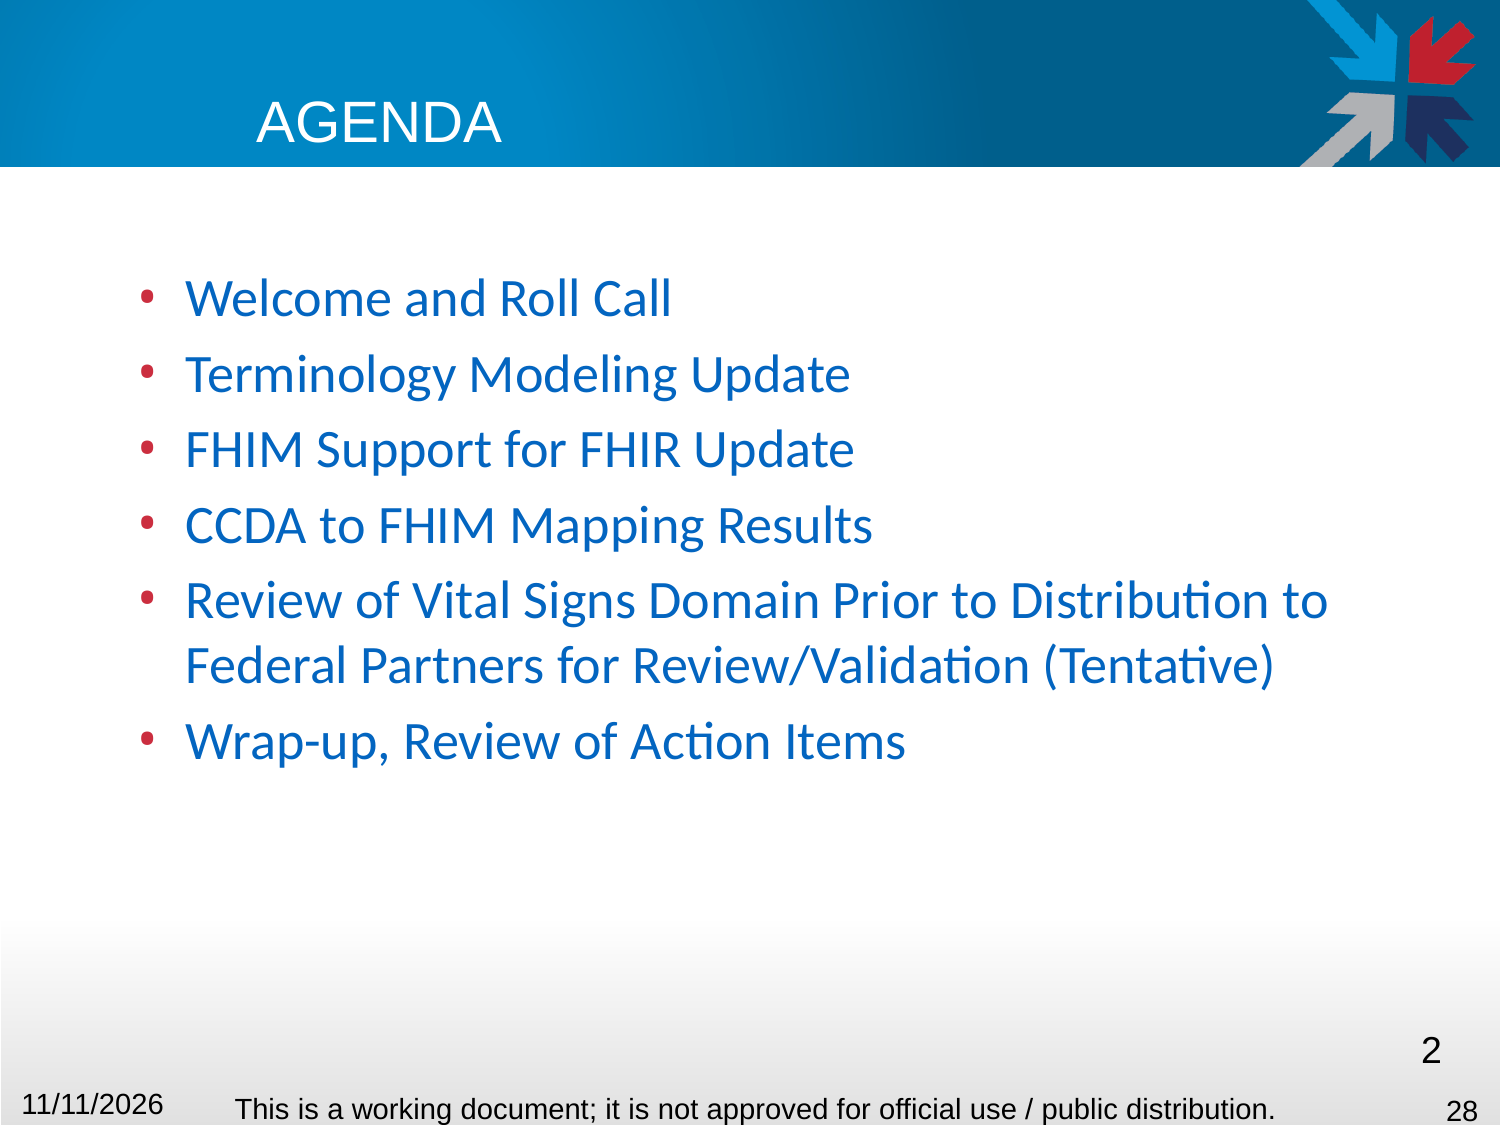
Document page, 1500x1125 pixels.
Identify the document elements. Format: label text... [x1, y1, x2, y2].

list Welcome and Roll Call Terminology Modeling Update FHIM Support for FHIR Update CCDA to FHIM Mapping Results Review of Vital Signs Domain Prior to Distribution to Federal Partners for Review/Validation (Tentative) Wrap-up, Review of Action Items [136, 261, 1388, 938]
picture [1426, 18, 1433, 24]
title AGENDA [249, 24, 1500, 213]
text_box 10/29/2015 [0, 1077, 350, 1125]
text_box 28 [1409, 1085, 1500, 1125]
text_box This is a working document; it is not approved for official use / public distribution. [350, 1082, 1463, 1125]
text_box 2 [1143, 1018, 1456, 1079]
